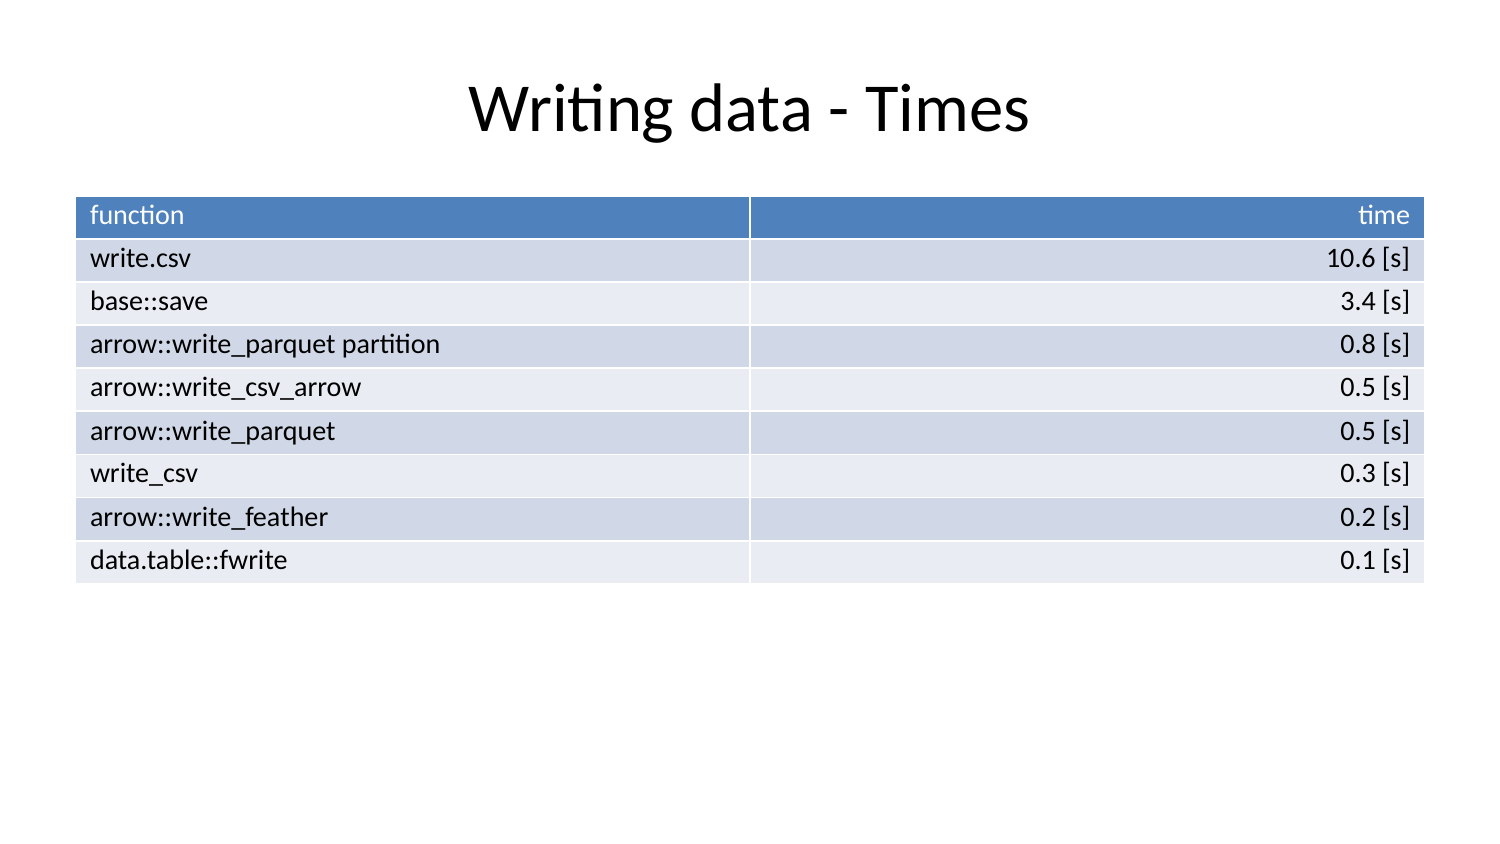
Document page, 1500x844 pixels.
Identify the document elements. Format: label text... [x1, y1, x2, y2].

table_cell arrow::write_feather [76, 498, 749, 540]
title Writing data - Times [75, 33, 1425, 175]
table_cell 0.5 [s] [751, 369, 1424, 410]
table_cell 0.8 [s] [751, 326, 1424, 367]
table_cell 0.1 [s] [751, 542, 1424, 583]
table_header function [76, 197, 749, 238]
table_cell write_csv [76, 455, 749, 497]
table_cell 0.5 [s] [751, 412, 1424, 454]
table_cell write.csv [76, 240, 749, 281]
table_header time [751, 197, 1424, 238]
table_cell data.table::fwrite [76, 542, 749, 583]
table_cell arrow::write_parquet partition [76, 326, 749, 367]
table_cell base::save [76, 283, 749, 324]
table_cell arrow::write_parquet [76, 412, 749, 454]
table_cell 3.4 [s] [751, 283, 1424, 324]
table_cell 0.3 [s] [751, 455, 1424, 497]
table_cell 10.6 [s] [751, 240, 1424, 281]
table_cell arrow::write_csv_arrow [76, 369, 749, 410]
table_cell 0.2 [s] [751, 498, 1424, 540]
